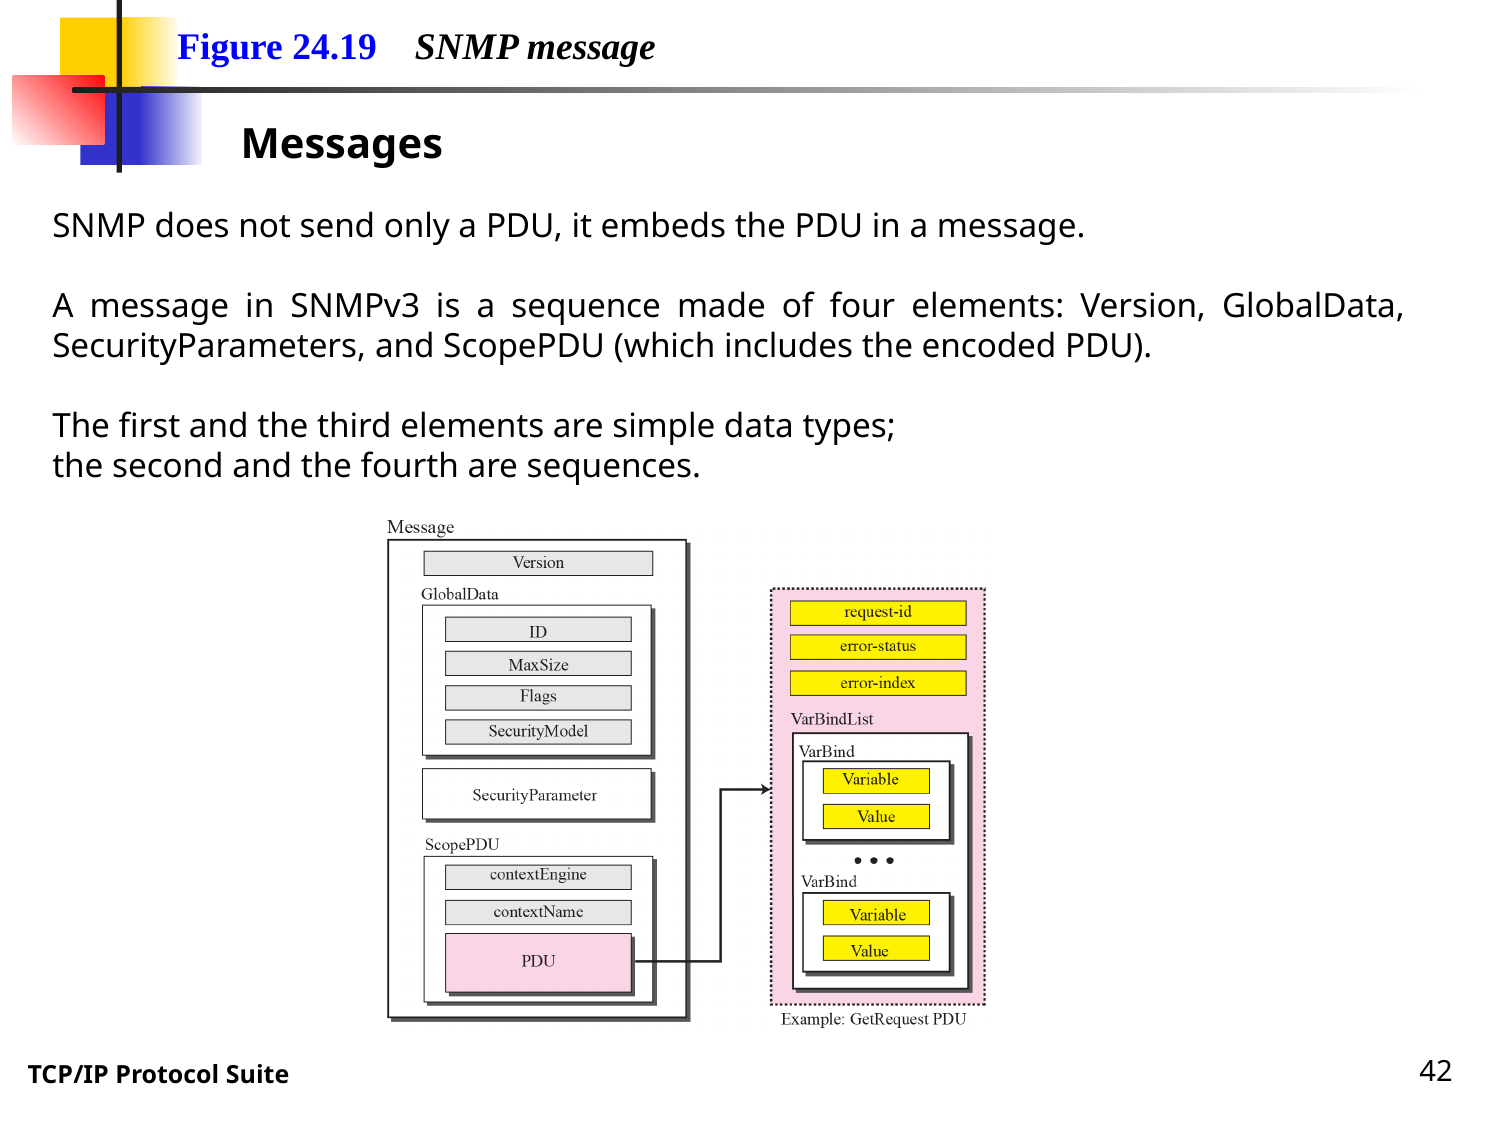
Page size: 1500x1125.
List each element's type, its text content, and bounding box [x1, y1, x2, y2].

text_box [122, 17, 177, 86]
text_box [141, 93, 202, 165]
text_box [12, 75, 105, 145]
slide_number 42 [1155, 1024, 1468, 1100]
text_box Figure 24.19 SNMP message [162, 14, 1100, 75]
text_box [122, 93, 141, 165]
picture [387, 517, 986, 1031]
text_box [60, 17, 116, 86]
text_box [80, 93, 116, 165]
text_box Messages [225, 109, 459, 175]
text_box [116, 93, 122, 173]
footer TCP/IP Protocol Suite [12, 1025, 488, 1100]
text_box [116, 0, 122, 87]
text_box [72, 87, 1423, 93]
text_box SNMP does not send only a PDU, it embeds the PDU in a message. A message in SNMPv3 is a sequence made of four elements: Version, GlobalData, SecurityParameters, and ScopePDU (which includes the encoded PDU). The first and the third elements are simple data types; the second and the fourth are sequences. [37, 197, 1422, 492]
